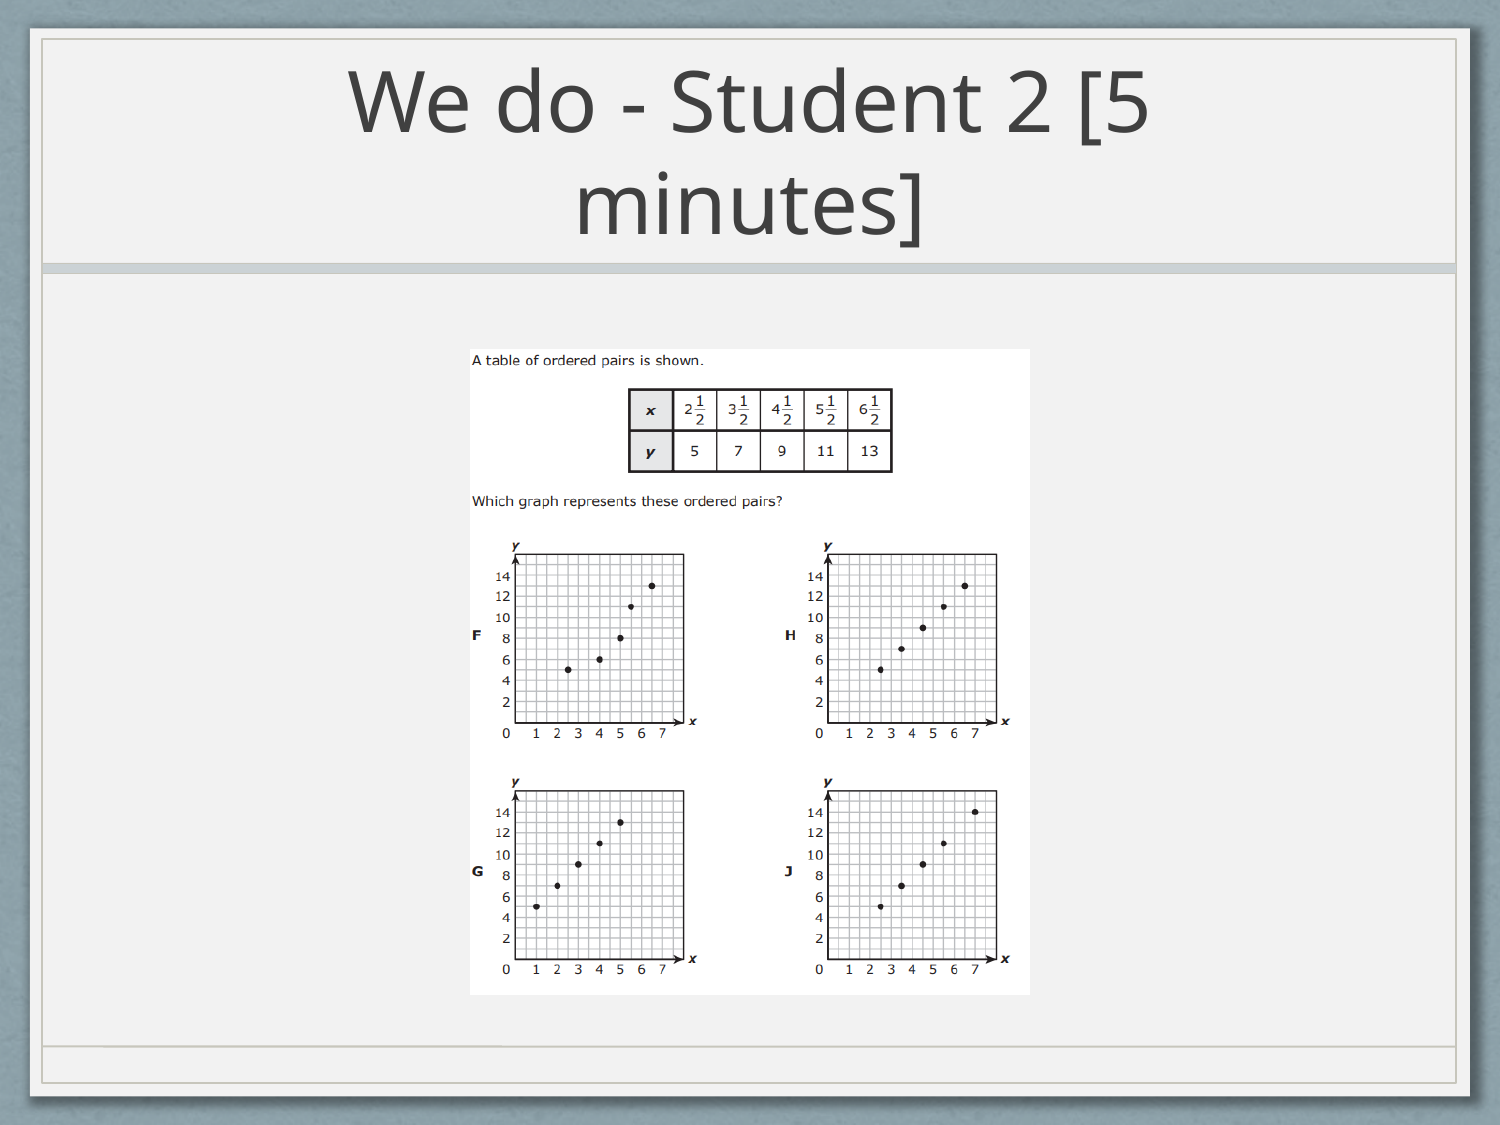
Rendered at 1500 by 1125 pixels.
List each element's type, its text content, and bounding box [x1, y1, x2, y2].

title We do - Student 2 [5 minutes] [147, 40, 1353, 260]
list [469, 349, 1031, 996]
